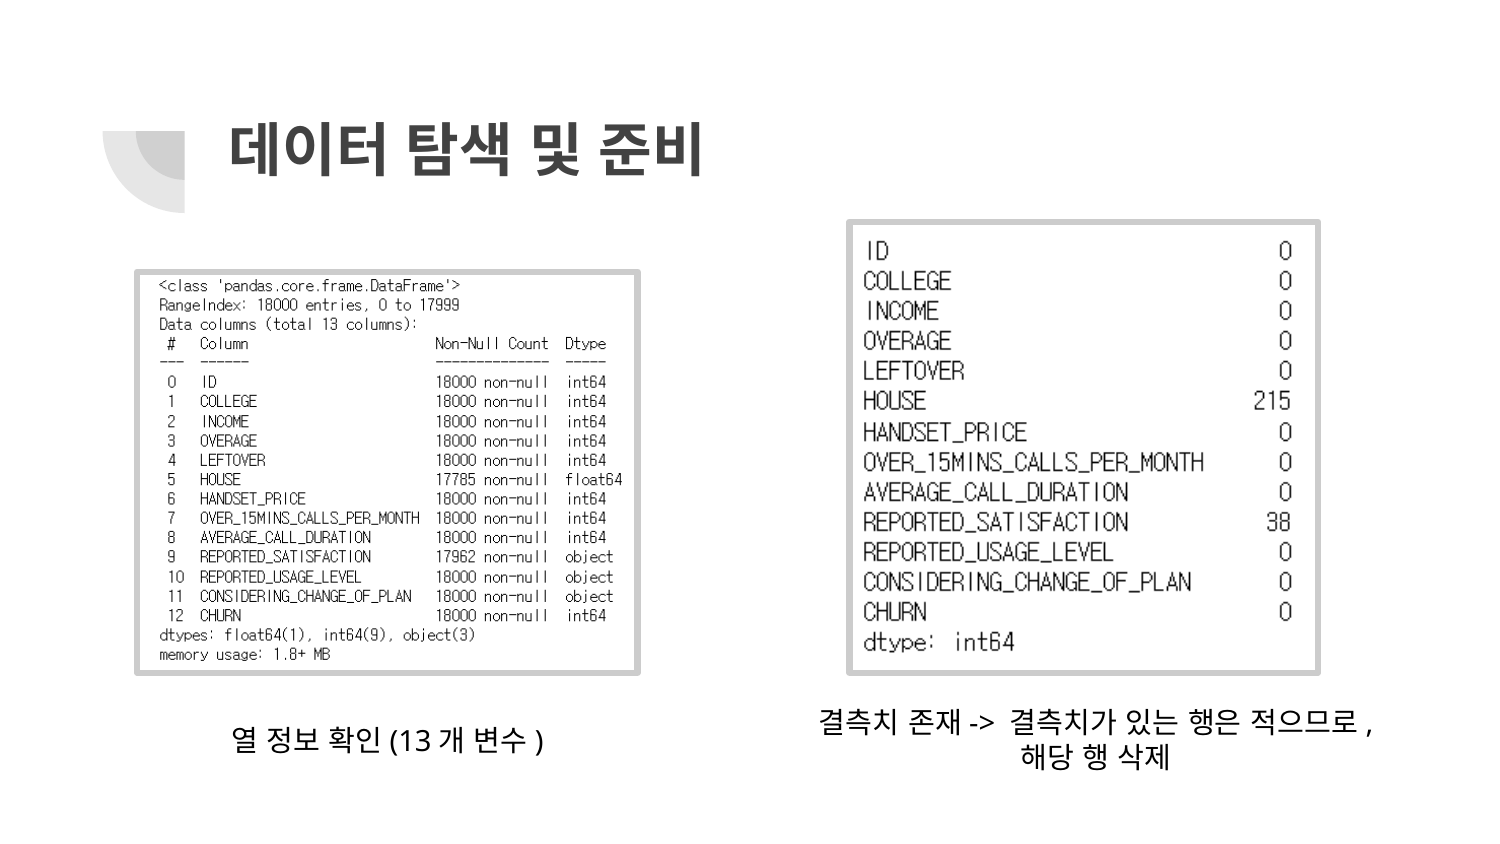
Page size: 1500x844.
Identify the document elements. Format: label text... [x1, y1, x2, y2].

picture [140, 274, 635, 670]
text_box 열 정보 확인(13개 변수) [166, 706, 608, 772]
text_box 결측치 존재-> 결측치가 있는 행은 적으므로, 해당 행 삭제 [762, 689, 1430, 790]
title 데이터 탐색 및 준비 [213, 98, 1368, 263]
picture [852, 224, 1316, 670]
